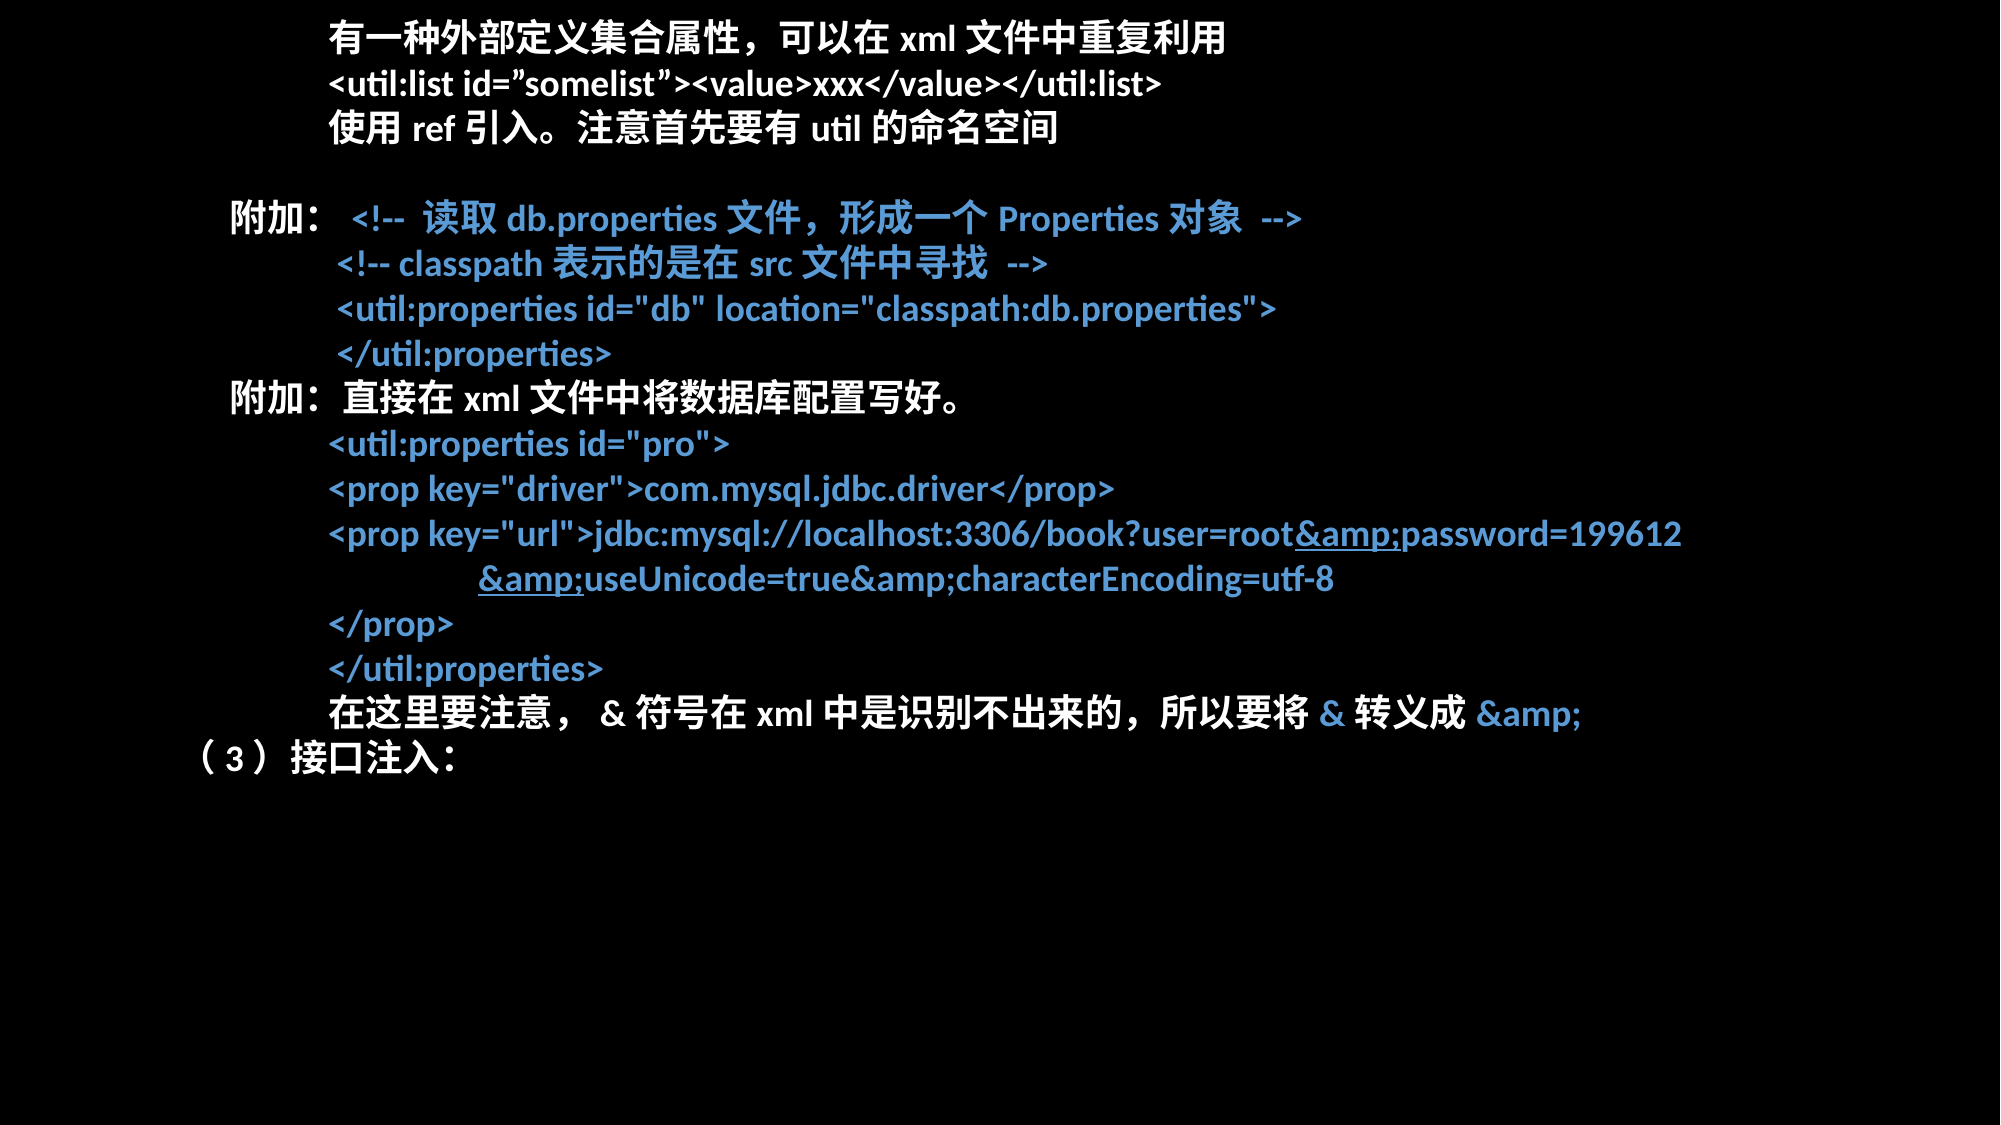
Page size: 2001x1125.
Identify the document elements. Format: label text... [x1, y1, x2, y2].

text_box 有一种外部定义集合属性，可以在xml文件中重复利用 <util:list id=”somelist”><value>xxx</value></util:list> 使用ref引入。注意首先要有util的命名空间 附加：<!-- 读取db.properties文件，形成一个Properties对象 --> <!-- classpath表示的是在src文件中寻找 --> <util:properties id="db" location="classpath:db.properties"> </util:properties> 附加：直接在xml文件中将数据库配置写好。 <util:properties id="pro"> <prop key="driver">com.mysql.jdbc.driver</prop> <prop key="url">jdbc:mysql://localhost:3306/book?user=root&amp;password=199612 &amp;useUnicode=true&amp;characterEncoding=utf-8 </prop> </util:properties> 在这里要注意，&符号在xml中是识别不出来的，所以要将&转义成&amp; （3）接口注入： [13, 6, 1987, 787]
